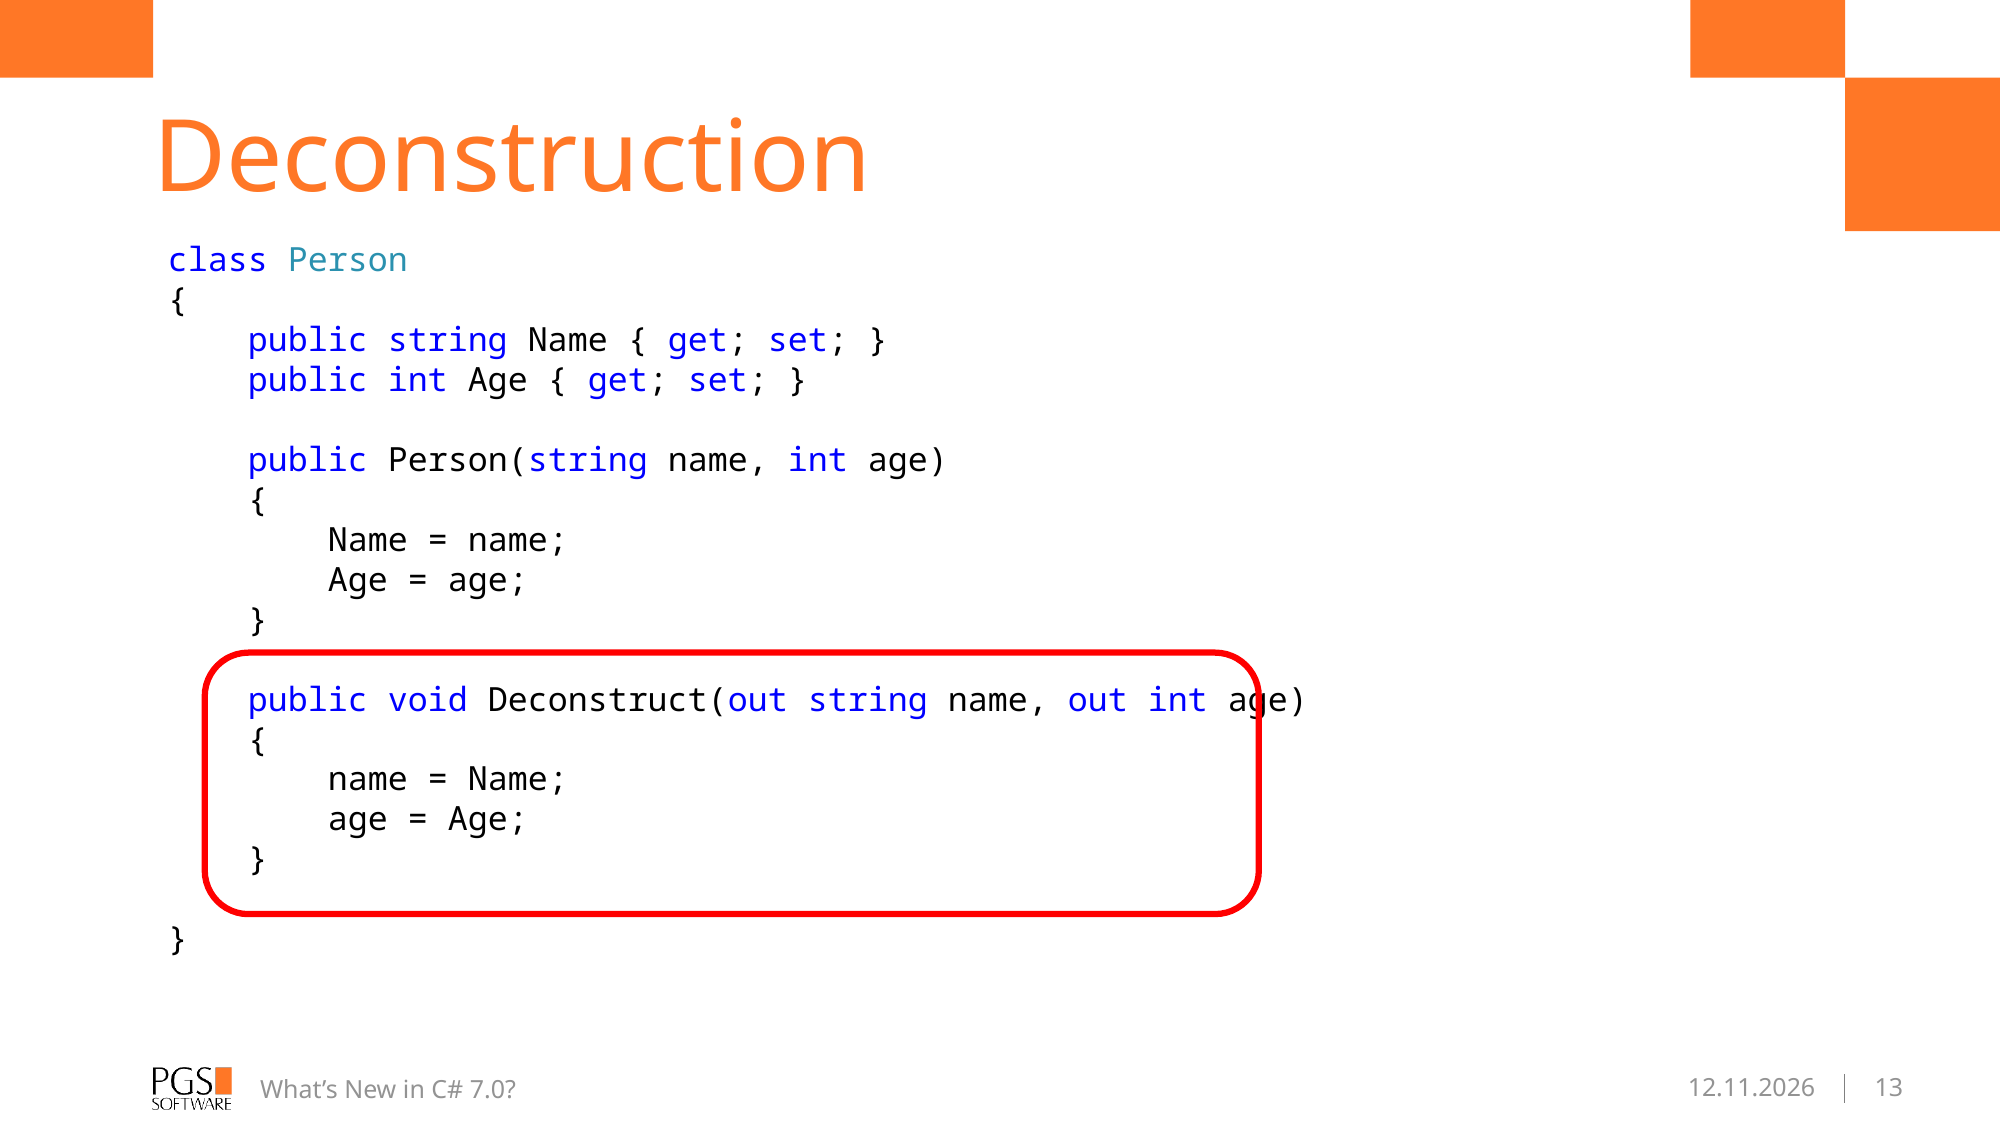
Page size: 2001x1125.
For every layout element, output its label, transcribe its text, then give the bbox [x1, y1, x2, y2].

title Deconstruction [153, 77, 1691, 231]
text_box [203, 651, 1260, 916]
text_box class Person { public string Name { get; set; } public int Age { get; set; } public Person(string name, int age) { Name = name; Age = age; } public void Deconstruct(out string name, out int age) { name = Name; age = Age; } } [153, 231, 1817, 965]
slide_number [1537, 1052, 1845, 1125]
footer What’s New in C# 7.0? [230, 1052, 1384, 1125]
picture [137, 1052, 230, 1125]
slide_number 13 [1845, 1052, 2000, 1125]
